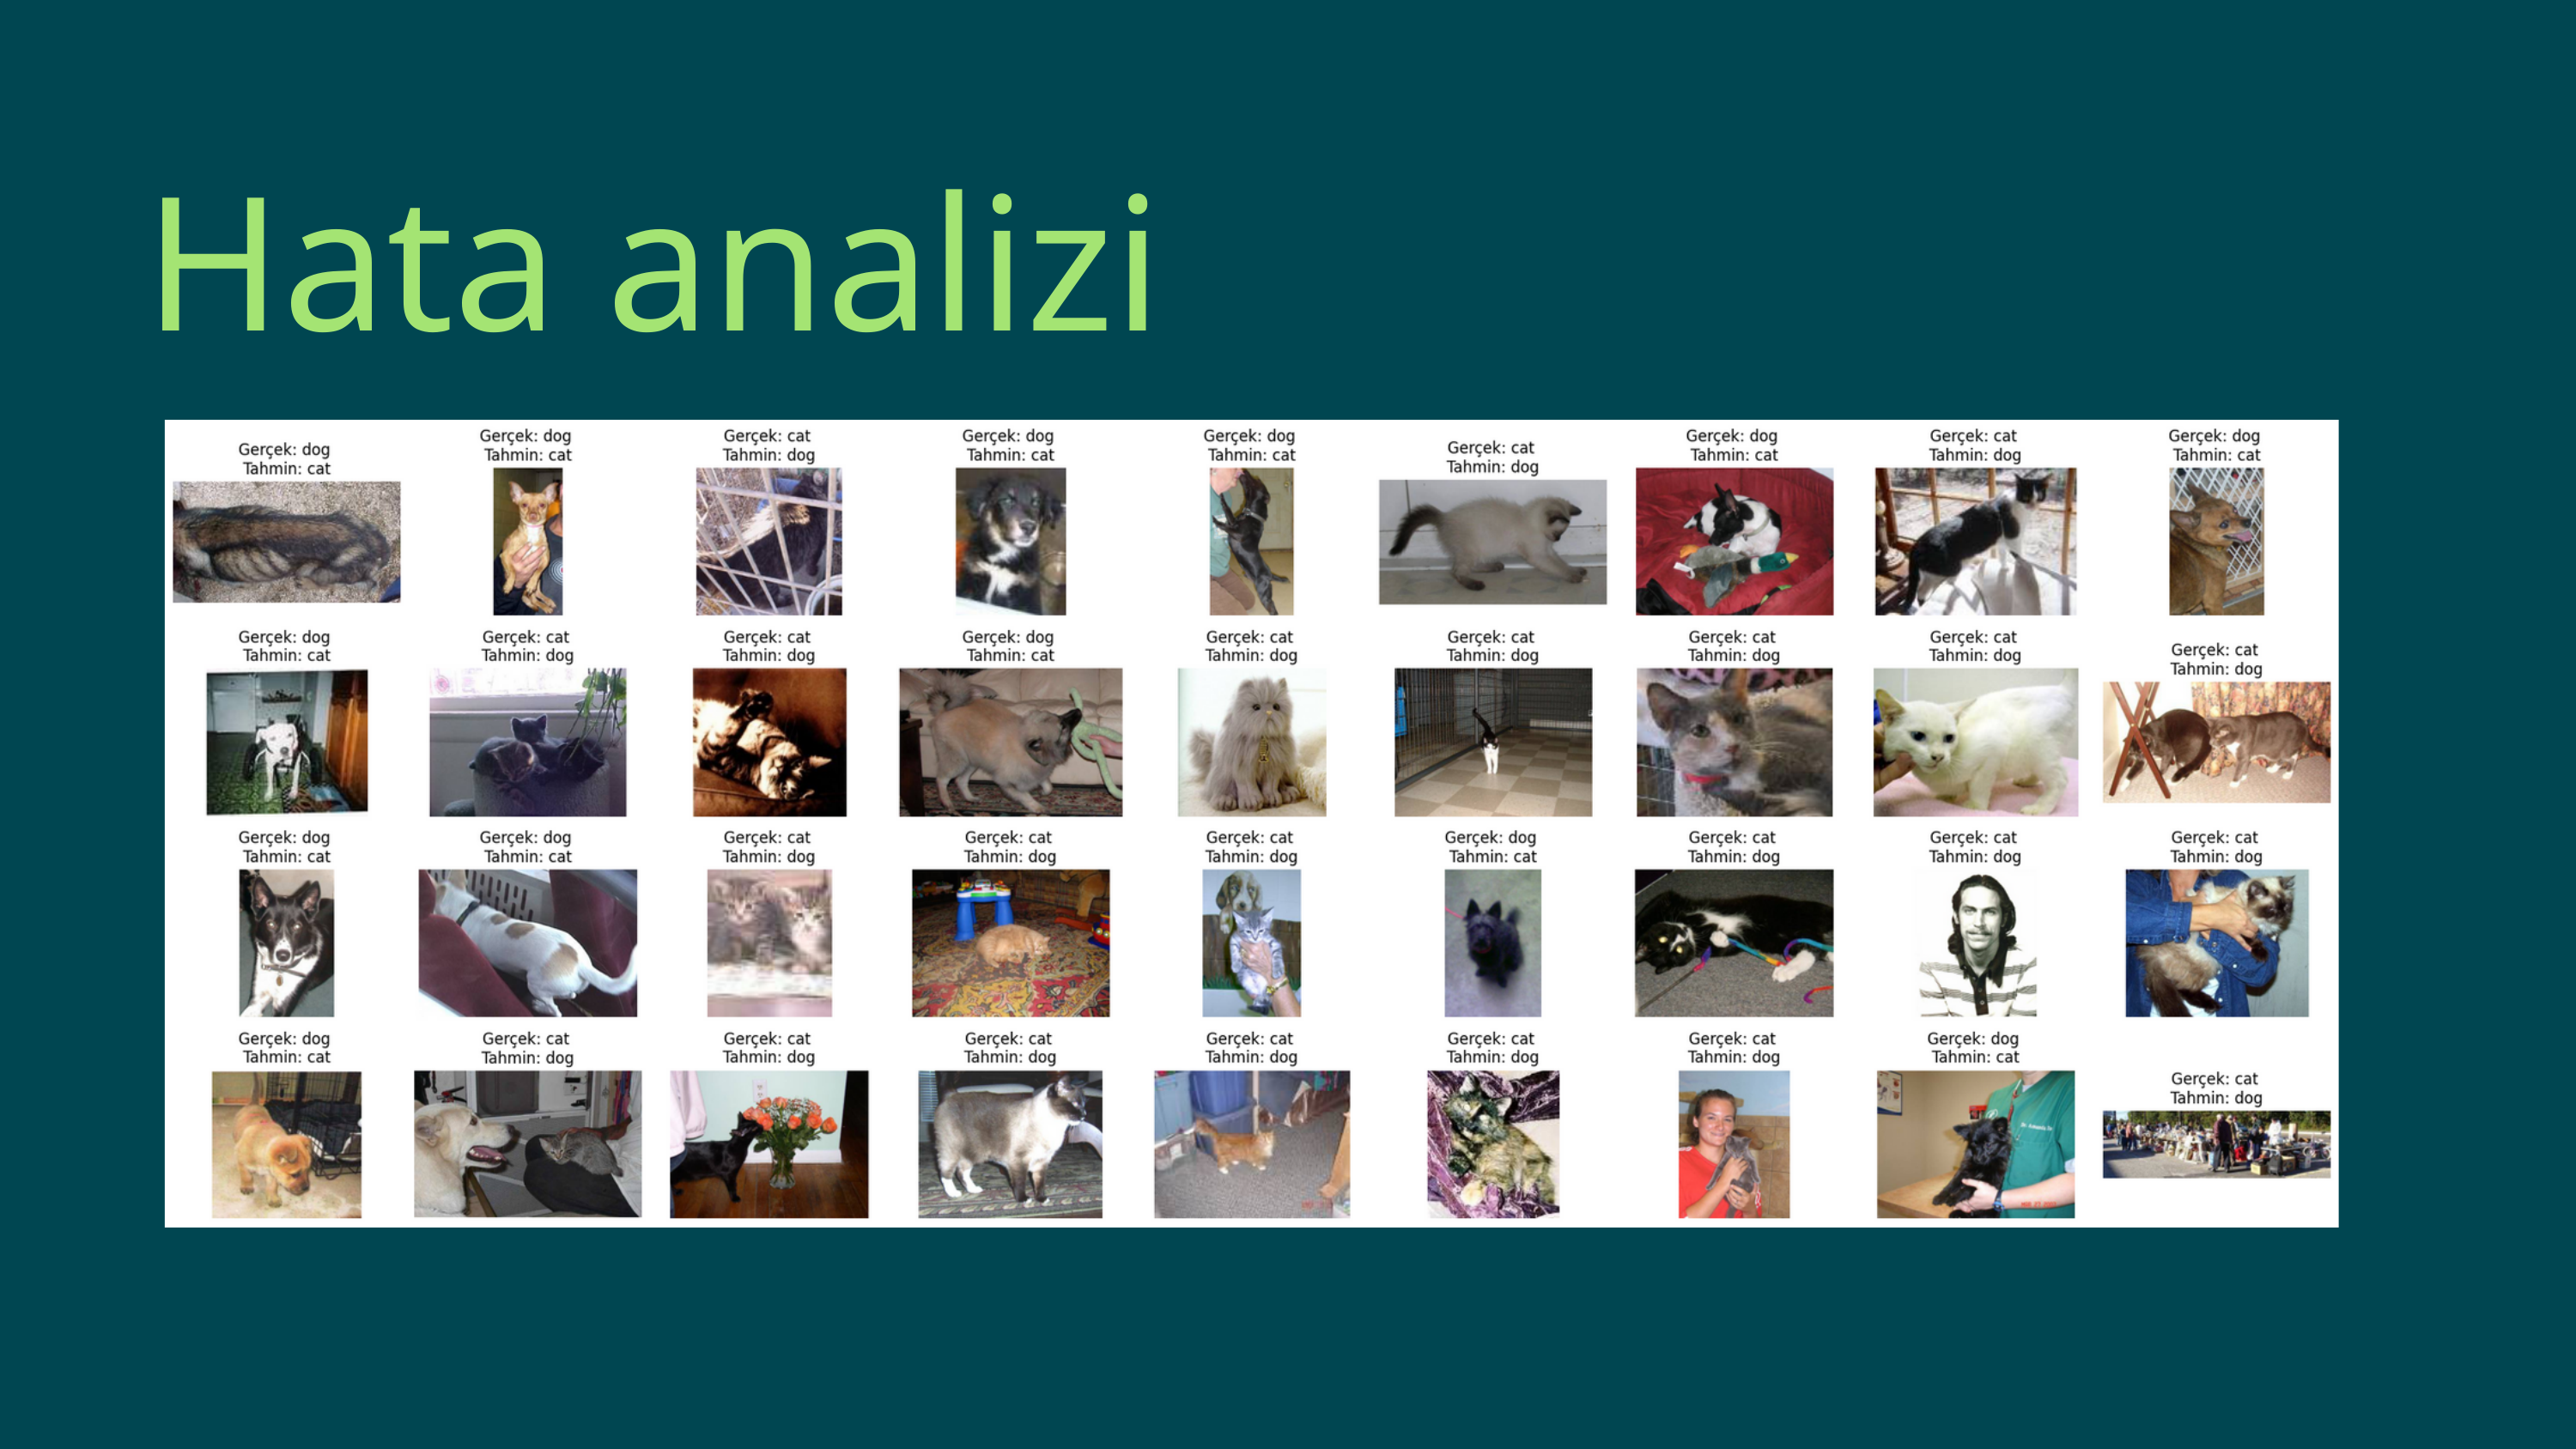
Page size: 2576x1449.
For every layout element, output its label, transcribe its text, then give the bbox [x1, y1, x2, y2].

text_box Hata analizi [144, 144, 2432, 591]
text_box [164, 591, 2339, 1228]
